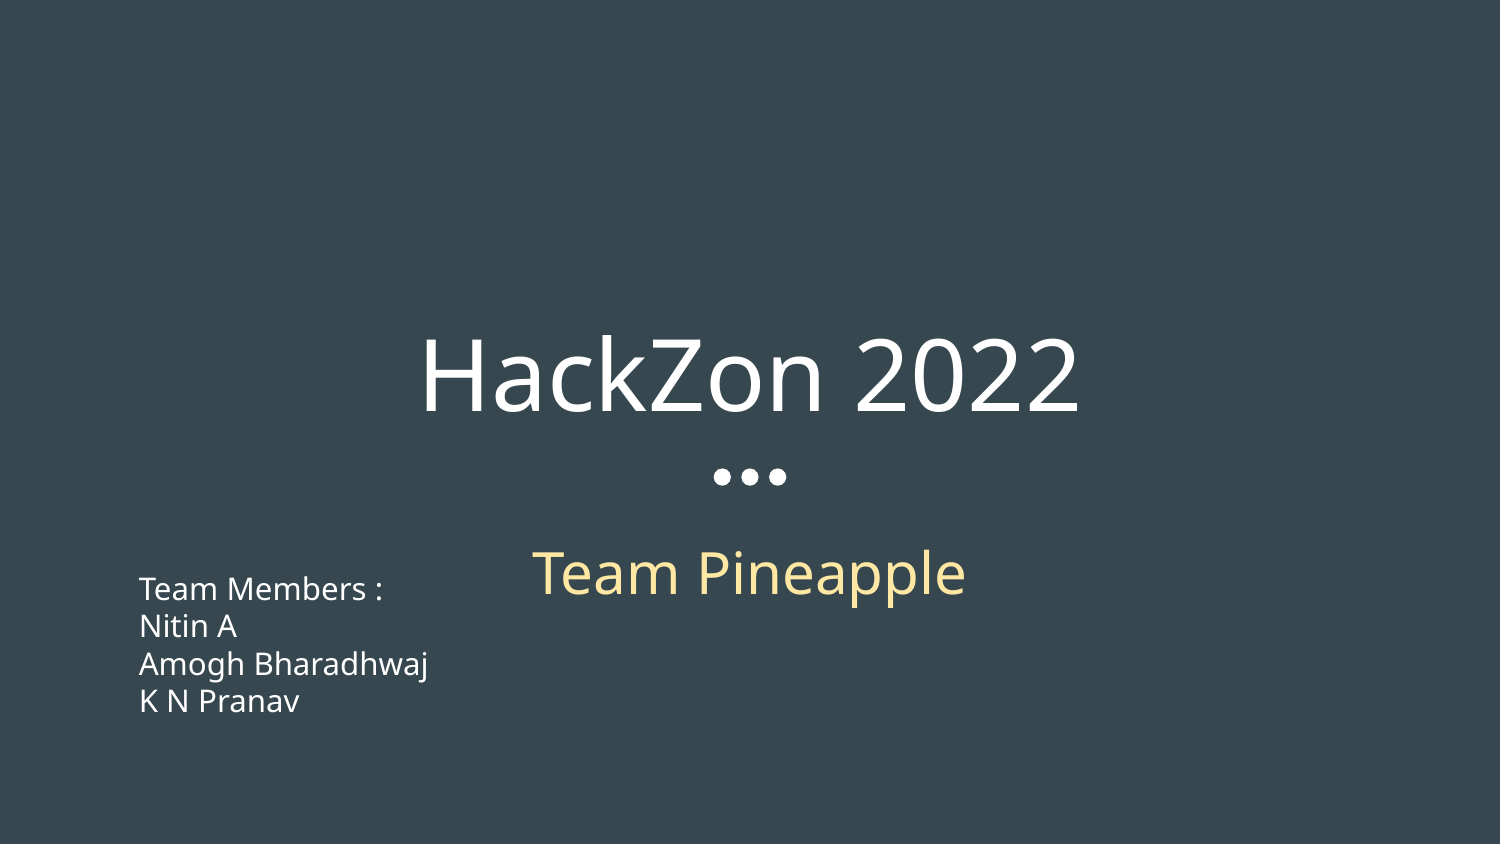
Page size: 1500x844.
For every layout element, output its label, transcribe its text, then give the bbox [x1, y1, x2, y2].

subtitle Team Pineapple [110, 520, 1390, 651]
title HackZon 2022 [110, 162, 1390, 447]
text_box Team Members : Nitin A Amogh Bharadhwaj K N Pranav [123, 554, 562, 772]
